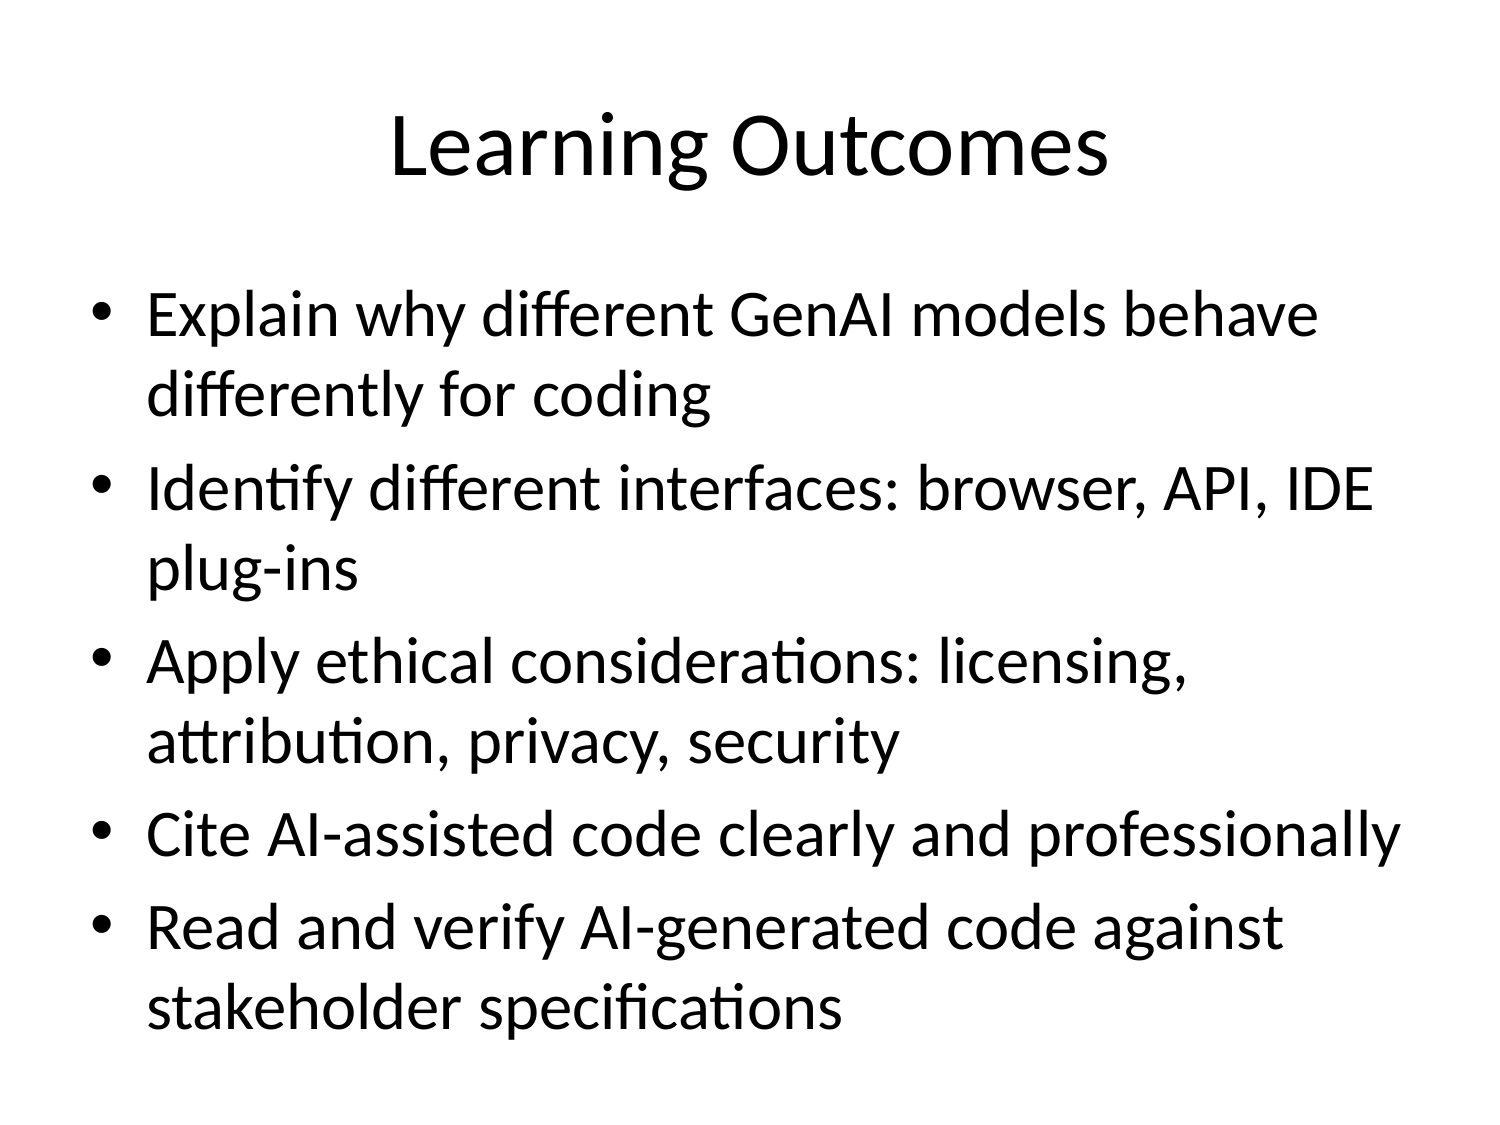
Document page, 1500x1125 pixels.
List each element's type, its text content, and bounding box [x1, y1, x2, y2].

title Learning Outcomes [75, 45, 1425, 233]
list Explain why different GenAI models behave differently for coding Identify different interfaces: browser, API, IDE plug-ins Apply ethical considerations: licensing, attribution, privacy, security Cite AI-assisted code clearly and professionally Read and verify AI-generated code against stakeholder specifications [75, 262, 1425, 1005]
